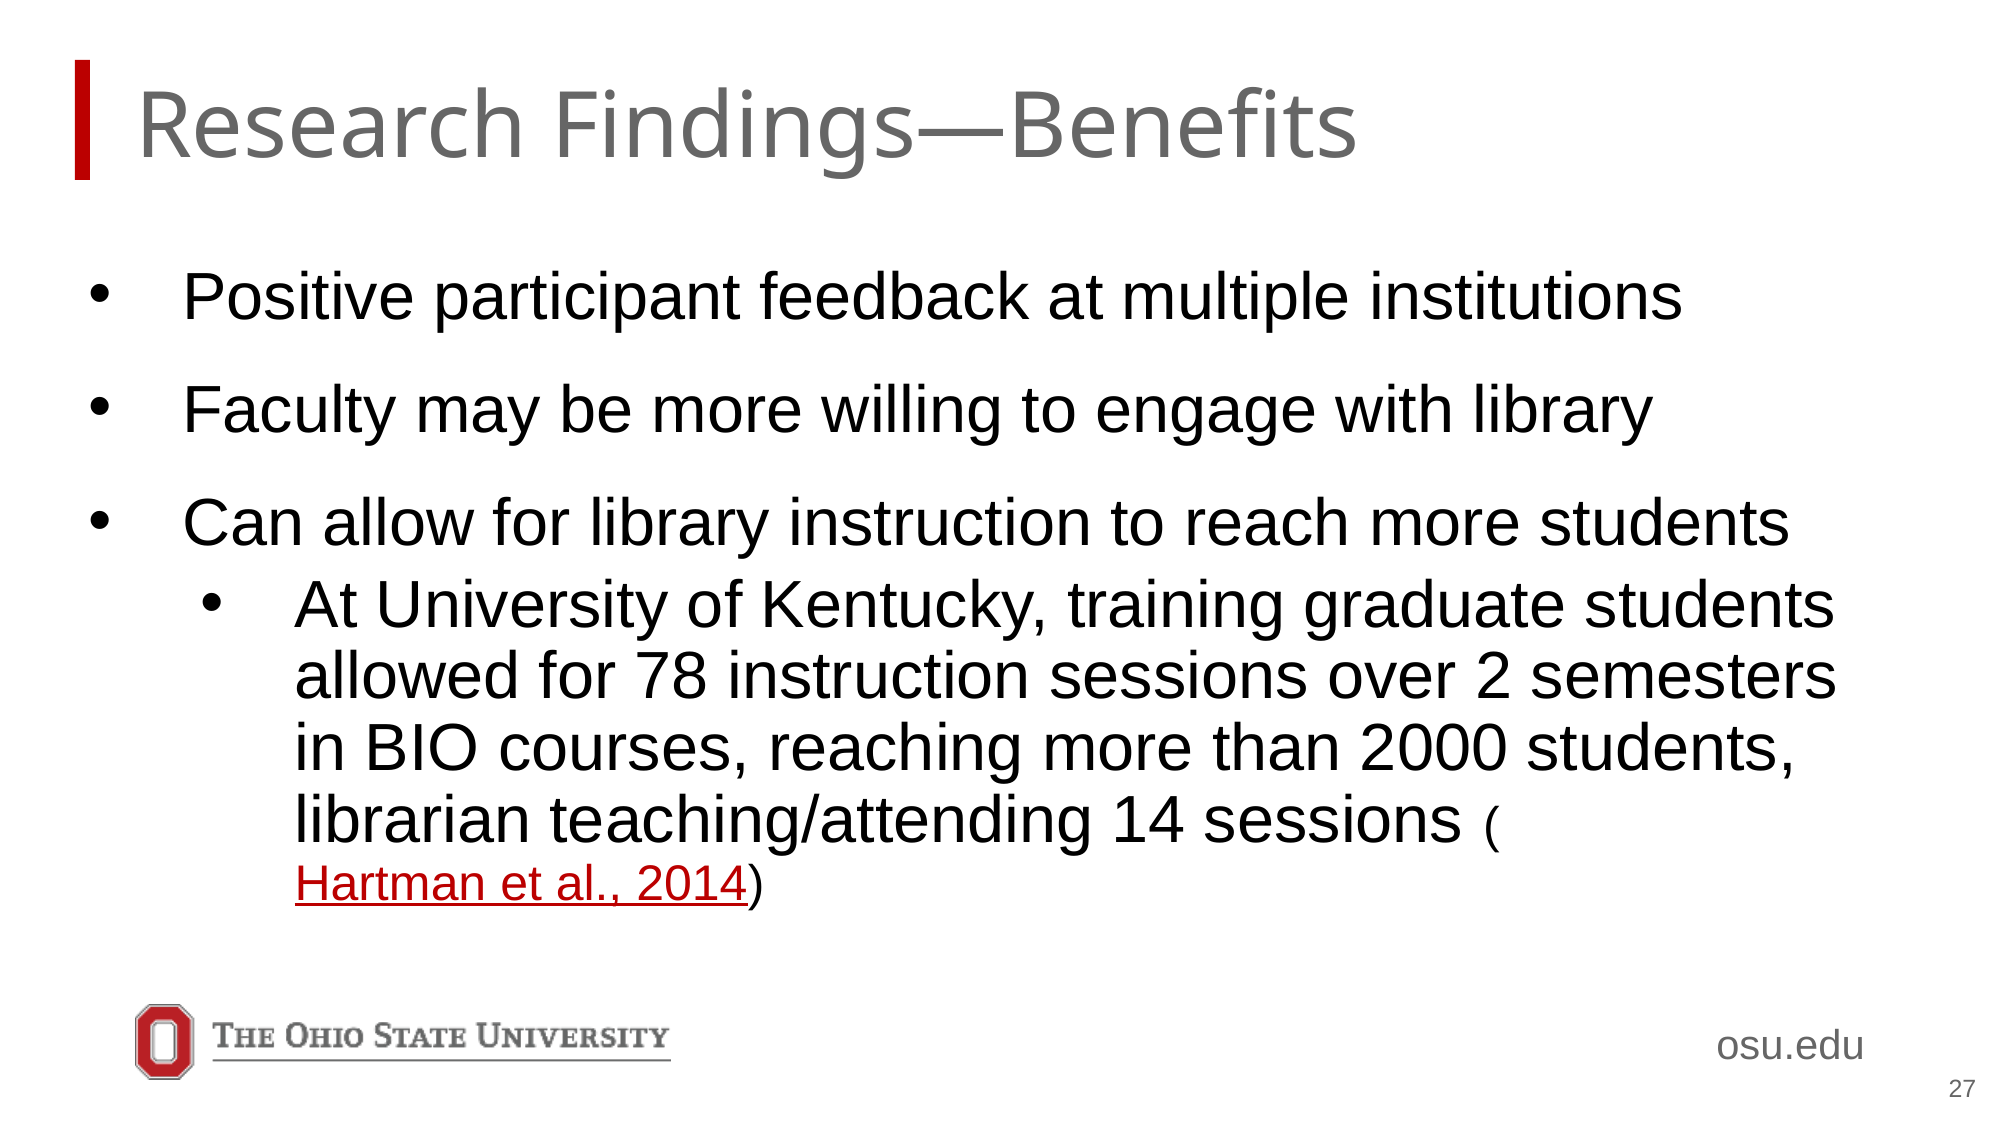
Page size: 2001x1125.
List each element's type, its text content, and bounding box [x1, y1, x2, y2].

list Positive participant feedback at multiple institutions Faculty may be more willing to engage with library Can allow for library instruction to reach more students At University of Kentucky, training graduate students allowed for 78 instruction sessions over 2 semesters in BIO courses, reaching more than 2000 students, librarian teaching/attending 14 sessions (Hartman et al., 2014) [0, 210, 2000, 954]
title Research Findings—Benefits [0, 29, 2000, 210]
picture [135, 1004, 671, 1080]
slide_number 27 [1925, 1050, 2000, 1125]
